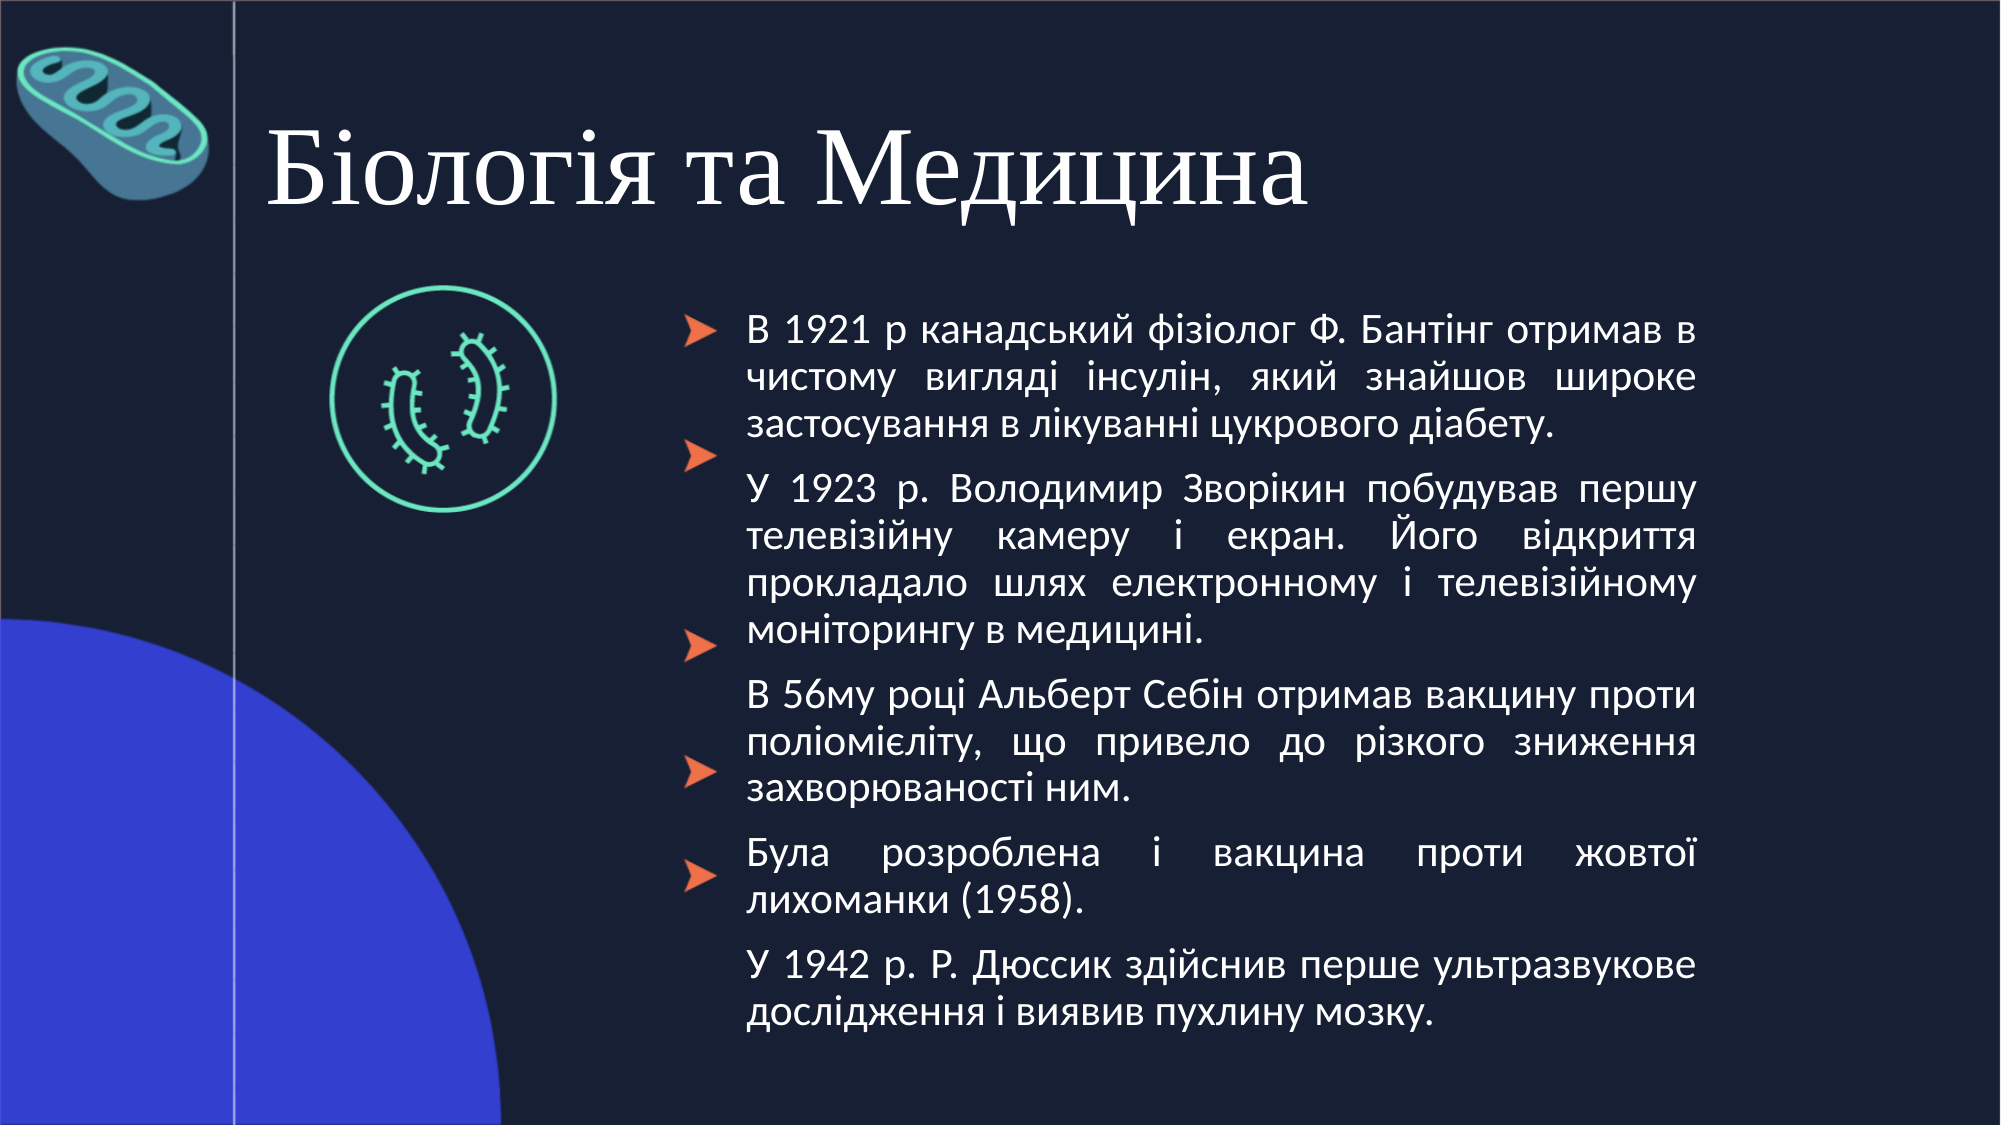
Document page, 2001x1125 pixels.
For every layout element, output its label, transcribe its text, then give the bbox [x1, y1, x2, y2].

text_box В 1921 р канадський фізіолог Ф. Бантінг отримав в чистому вигляді інсулін, який знайшов широке застосування в лікуванні цукрового діабету. У 1923 р. Володимир Зворікин побудував першу телевізійну камеру і екран. Його відкриття прокладало шлях електронному і телевізійному моніторингу в медицині. В 56му році Альберт Себін отримав вакцину проти поліомієліту, що привело до різкого зниження захворюваності ним. Була розроблена і вакцина проти жовтої лихоманки (1958). У 1942 р. Р. Дюссик здійснив перше ультразвукове дослідження і виявив пухлину мозку. [731, 298, 1714, 1043]
title Біологія та Медицина [250, 59, 1863, 278]
picture [0, 0, 2001, 1125]
